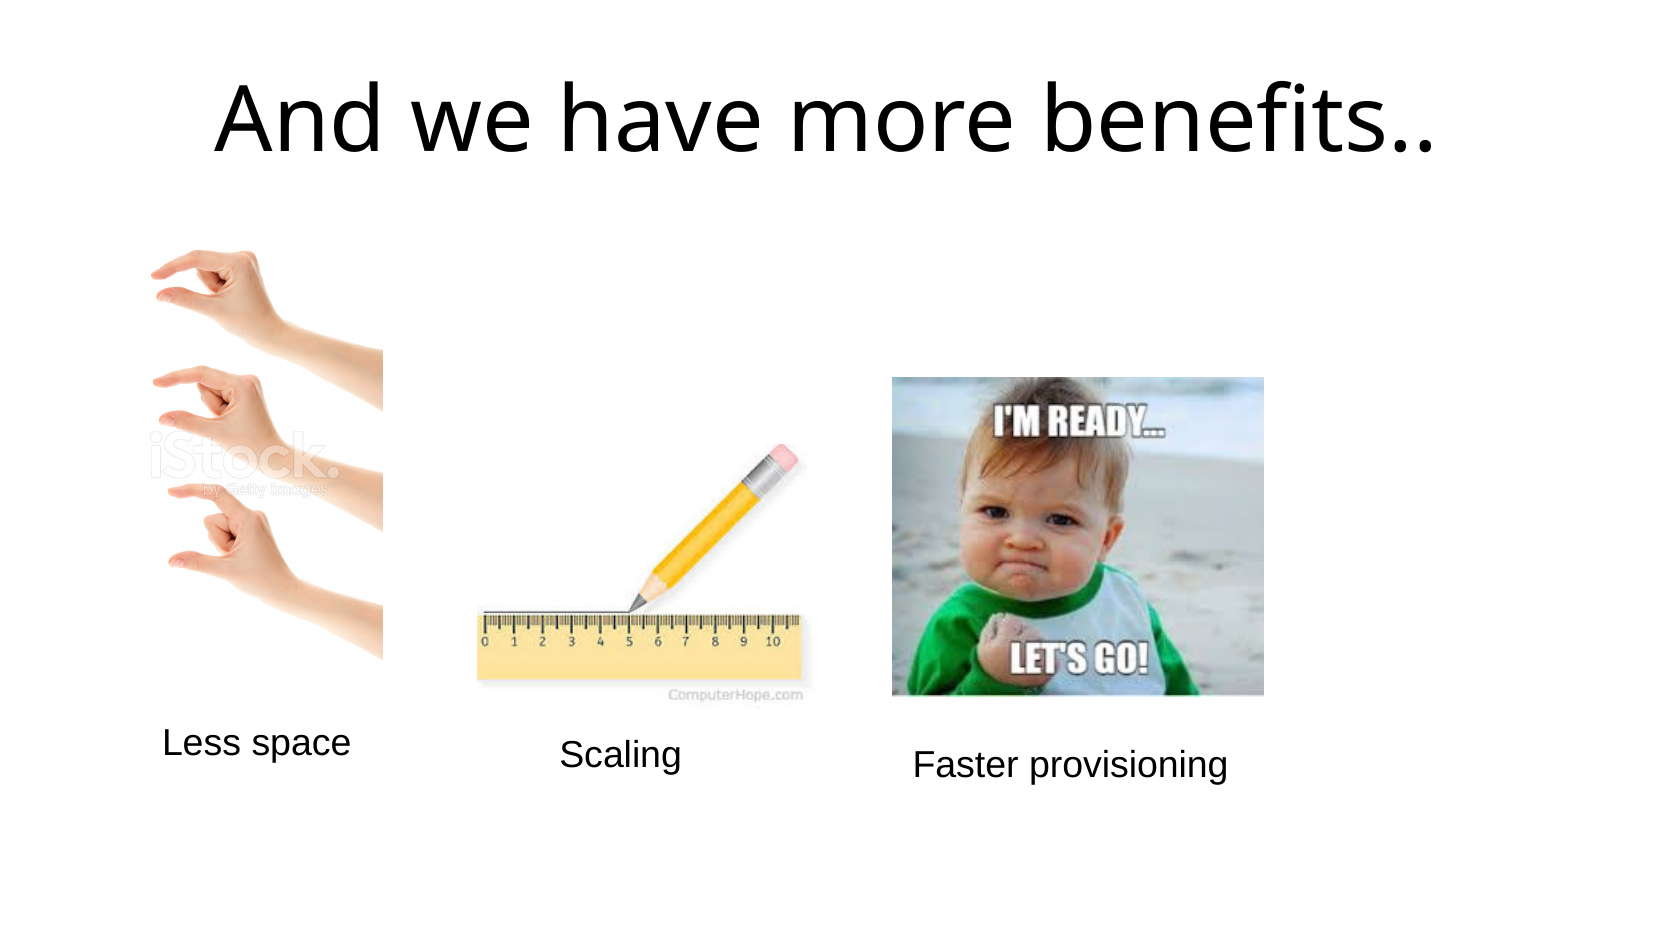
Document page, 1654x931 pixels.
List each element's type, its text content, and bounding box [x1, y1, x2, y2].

text_box Less space [147, 710, 367, 768]
text_box Scaling [544, 722, 697, 780]
picture [477, 444, 816, 709]
picture [892, 377, 1264, 697]
text_box And we have more benefits.. [82, 37, 1571, 193]
text_box Faster provisioning [897, 732, 1244, 789]
picture [105, 231, 383, 662]
